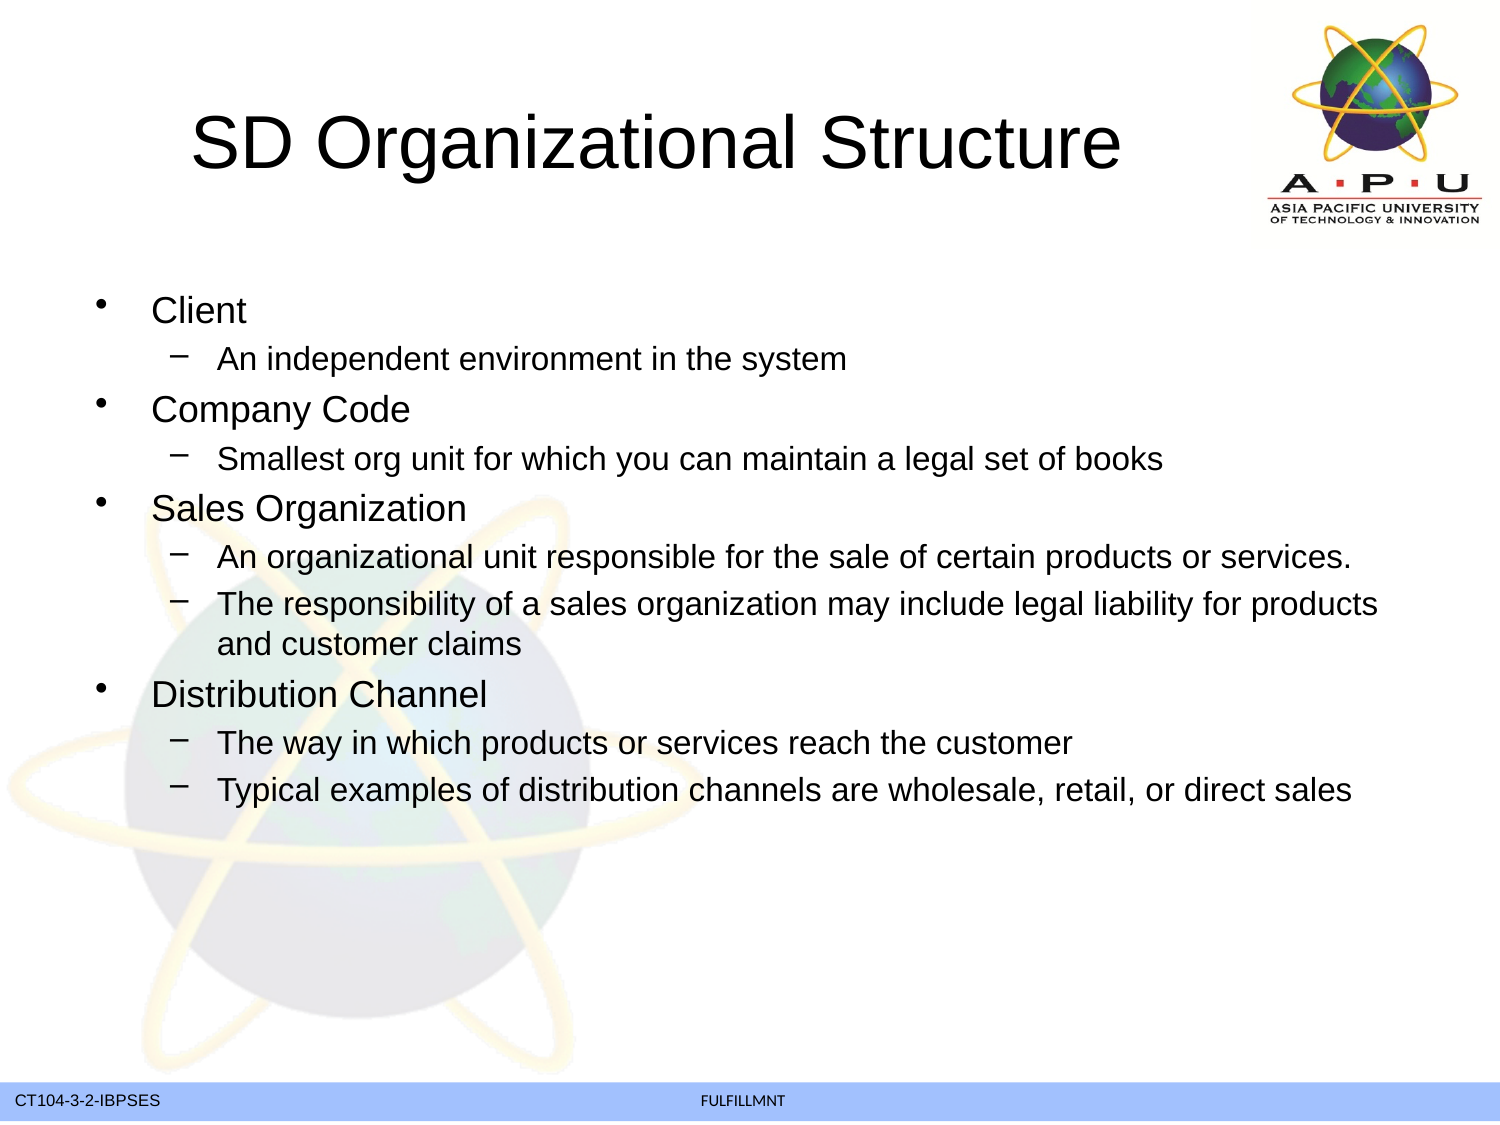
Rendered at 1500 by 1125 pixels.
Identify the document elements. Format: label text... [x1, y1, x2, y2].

list Client An independent environment in the system Company Code Smallest org unit for which you can maintain a legal set of books Sales Organization An organizational unit responsible for the sale of certain products or services. The responsibility of a sales organization may include legal liability for products and customer claims Distribution Channel The way in which products or services reach the customer Typical examples of distribution channels are wholesale, retail, or direct sales [79, 278, 1430, 1021]
title SD Organizational Structure [79, 45, 1235, 233]
picture [1251, 0, 1500, 249]
